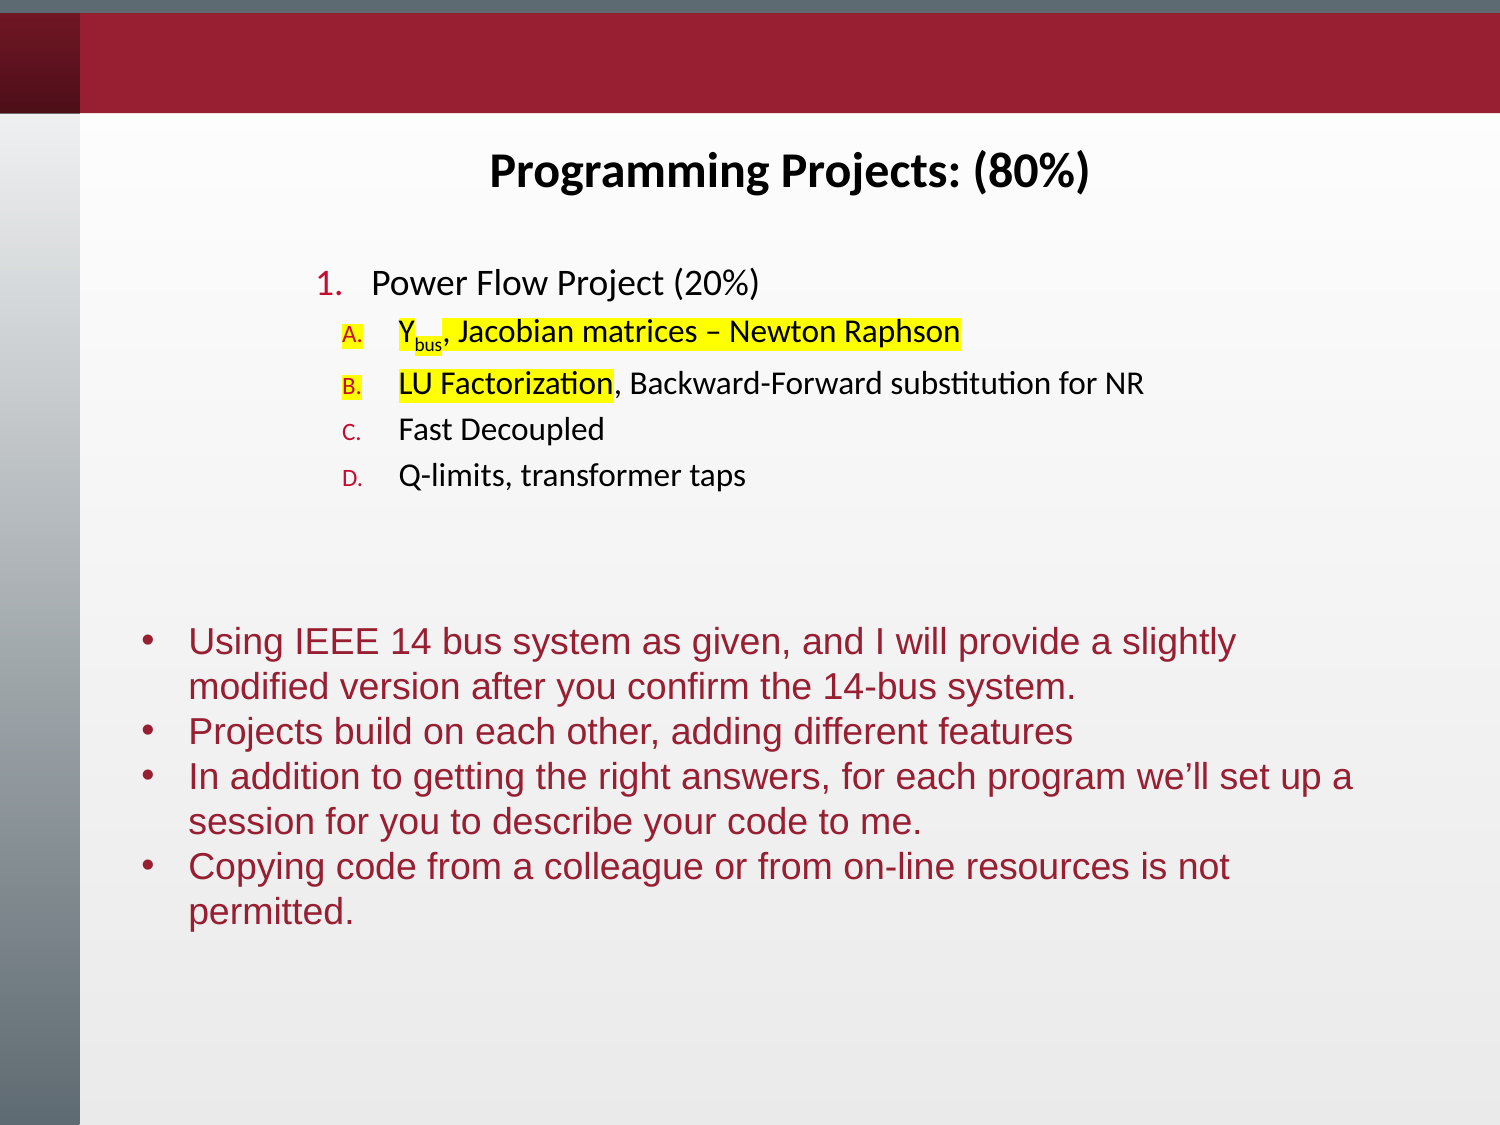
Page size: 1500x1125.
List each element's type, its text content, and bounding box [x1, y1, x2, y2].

title Programming Projects: (80%) [80, 124, 1500, 206]
list Power Flow Project (20%) Ybus, Jacobian matrices – Newton Raphson LU Factorization, Backward-Forward substitution for NR Fast Decoupled Q-limits, transformer taps [158, 243, 1303, 494]
text_box Using IEEE 14 bus system as given, and I will provide a slightly modified version after you confirm the 14-bus system. Projects build on each other, adding different features In addition to getting the right answers, for each program we’ll set up a session for you to describe your code to me. Copying code from a colleague or from on-line resources is not permitted. [126, 609, 1374, 940]
